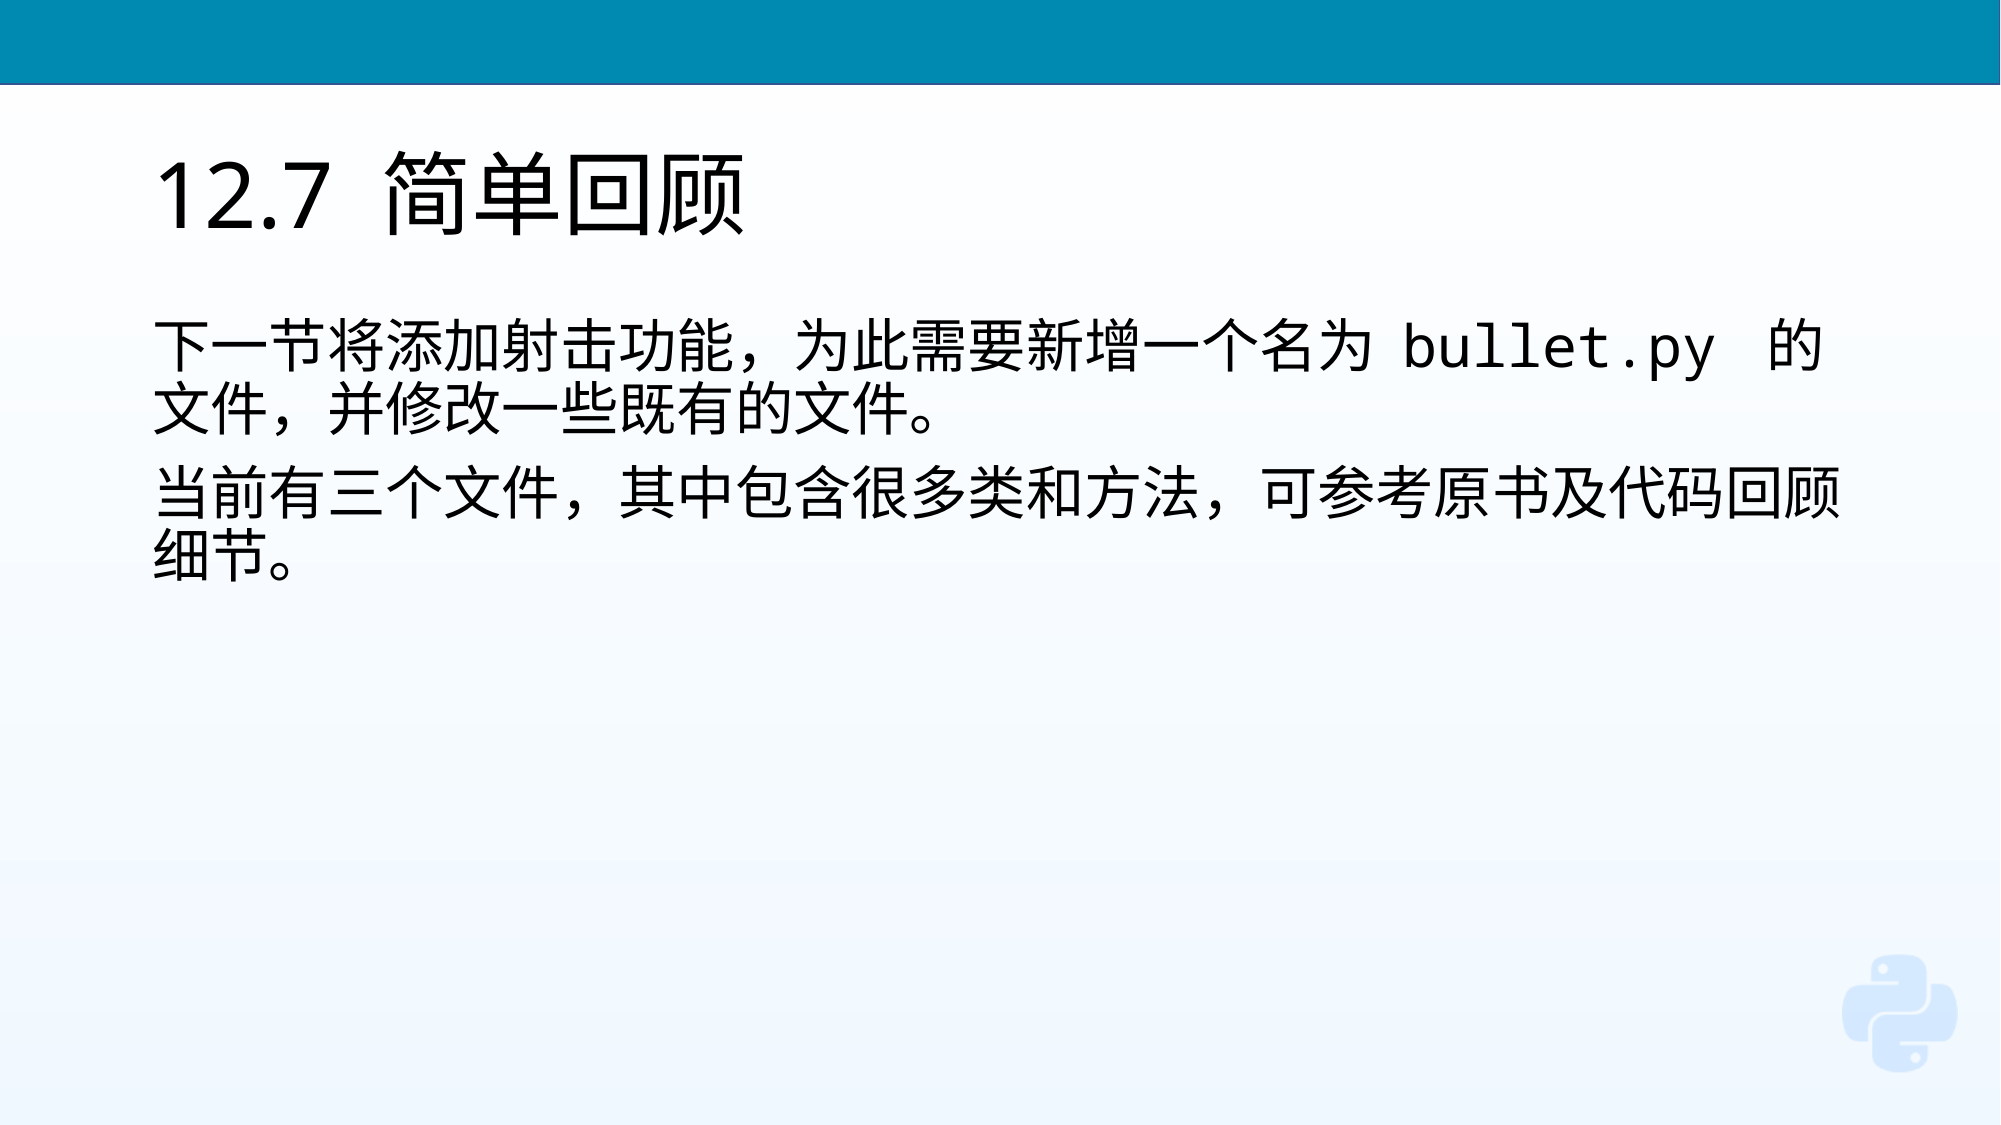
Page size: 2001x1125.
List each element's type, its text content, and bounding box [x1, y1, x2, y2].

picture [1842, 946, 1958, 1081]
list 下一节将添加射击功能，为此需要新增一个名为 bullet.py 的文件，并修改一些既有的文件。 当前有三个文件，其中包含很多类和方法，可参考原书及代码回顾细节。 [137, 310, 1863, 1024]
title 12.7 简单回顾 [137, 115, 1863, 282]
